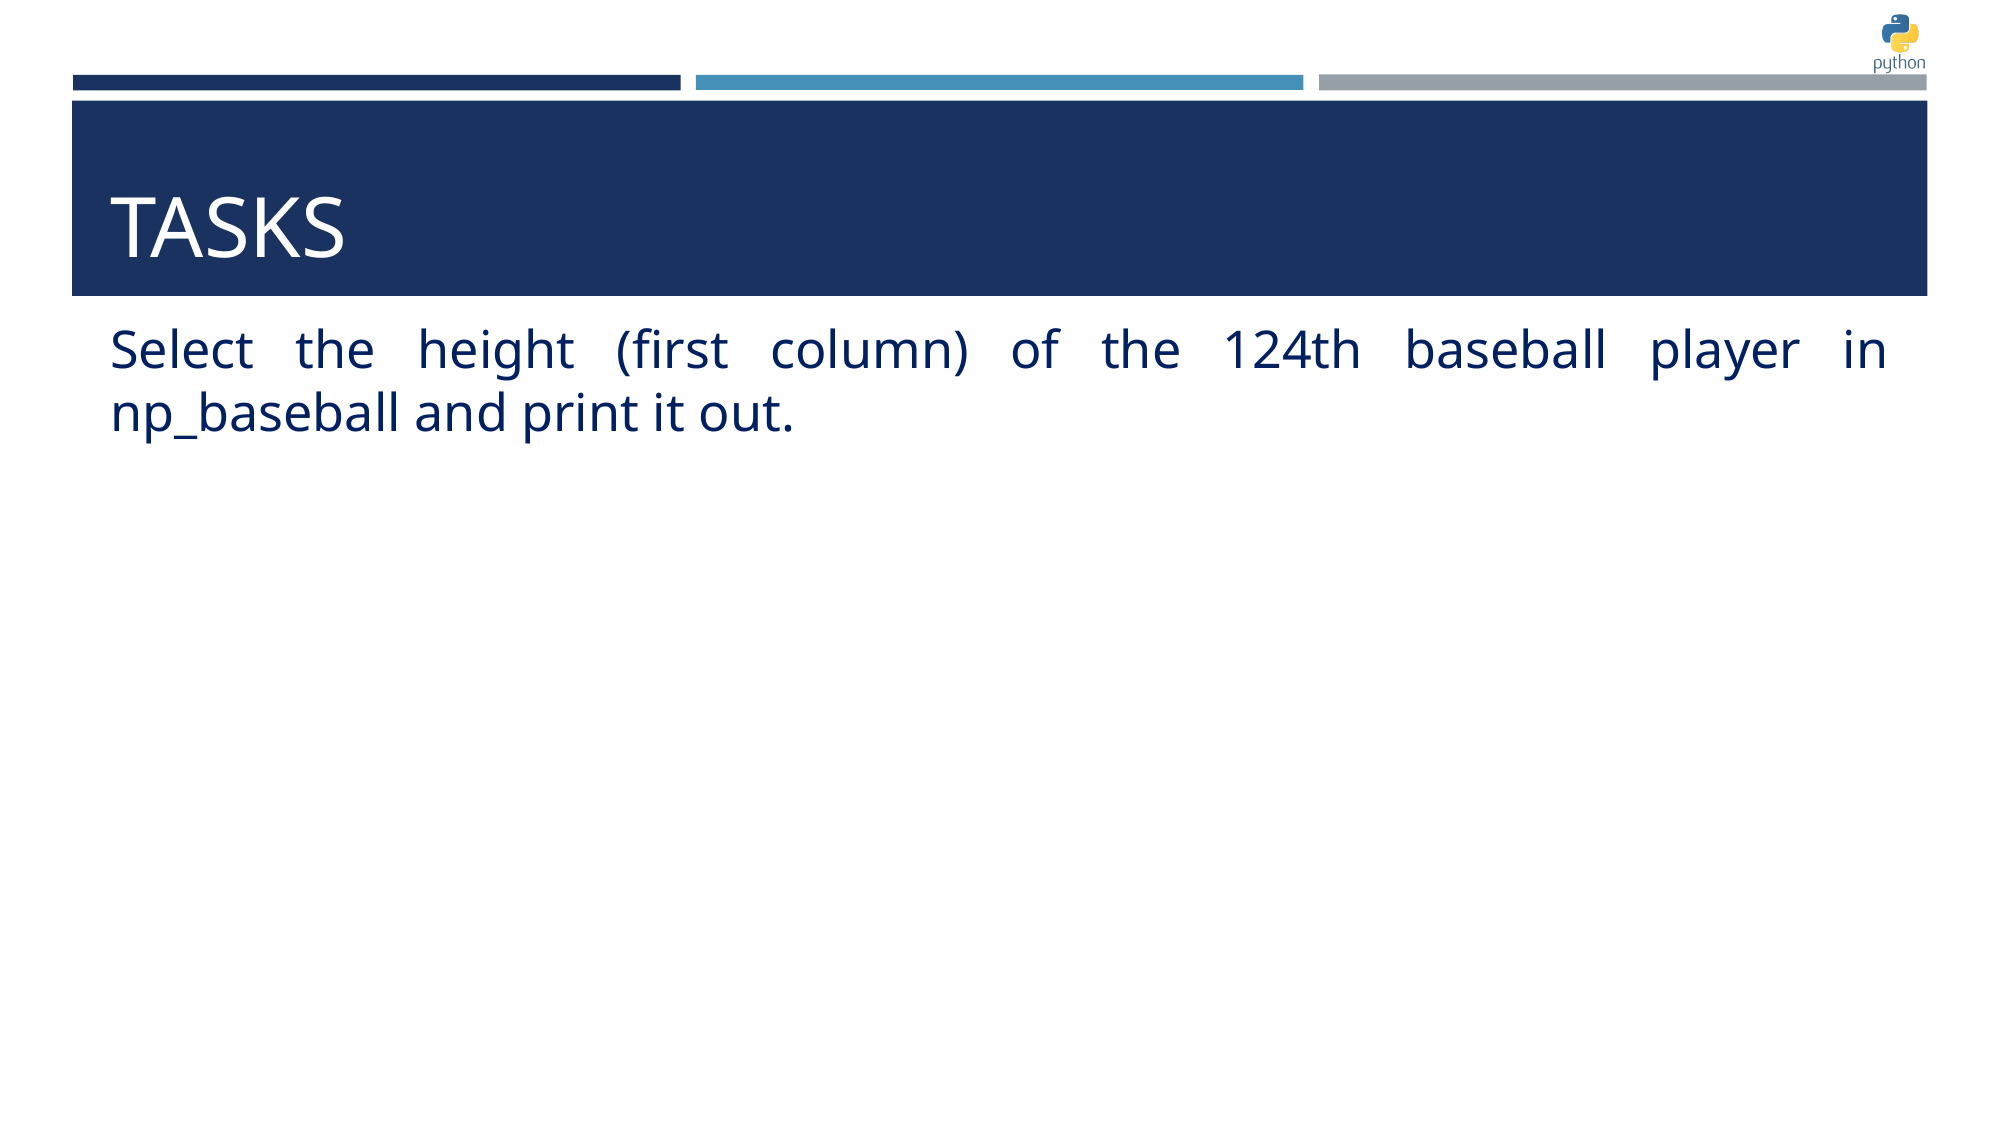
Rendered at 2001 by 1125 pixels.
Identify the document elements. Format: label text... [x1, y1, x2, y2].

title TASKS [95, 155, 1905, 282]
picture [1836, 13, 1963, 76]
list Select the height (first column) of the 124th baseball player in np_baseball and print it out. [95, 308, 1905, 450]
